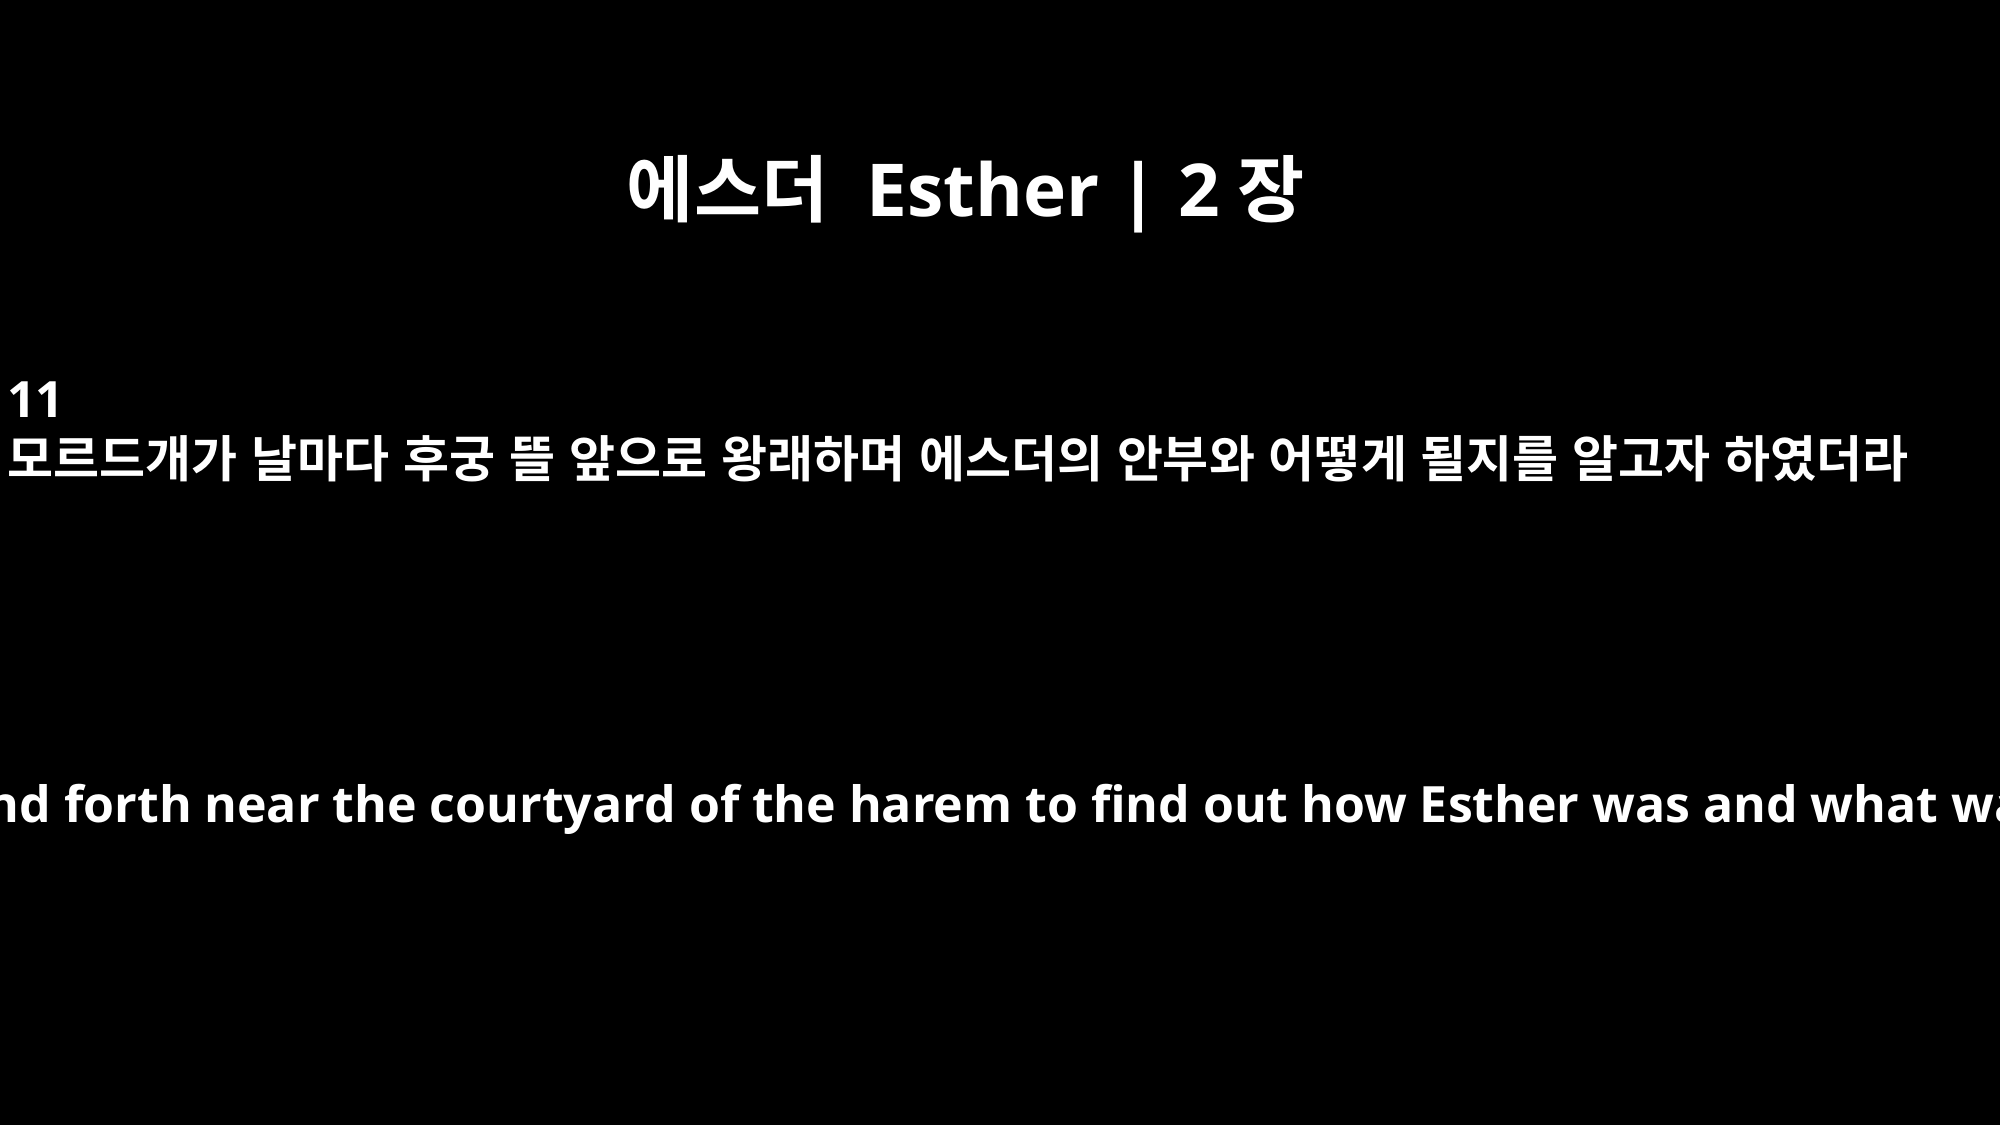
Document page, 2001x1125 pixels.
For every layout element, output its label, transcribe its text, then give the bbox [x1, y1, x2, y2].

text_box Every day he walked back and forth near the courtyard of the harem to find out how Esther was and what was happening to her. [0, 764, 2000, 840]
text_box 11 모르드개가 날마다 후궁 뜰 앞으로 왕래하며 에스더의 안부와 어떻게 될지를 알고자 하였더라 [0, 359, 1925, 495]
text_box 에스더 Esther | 2장 [612, 136, 1320, 239]
